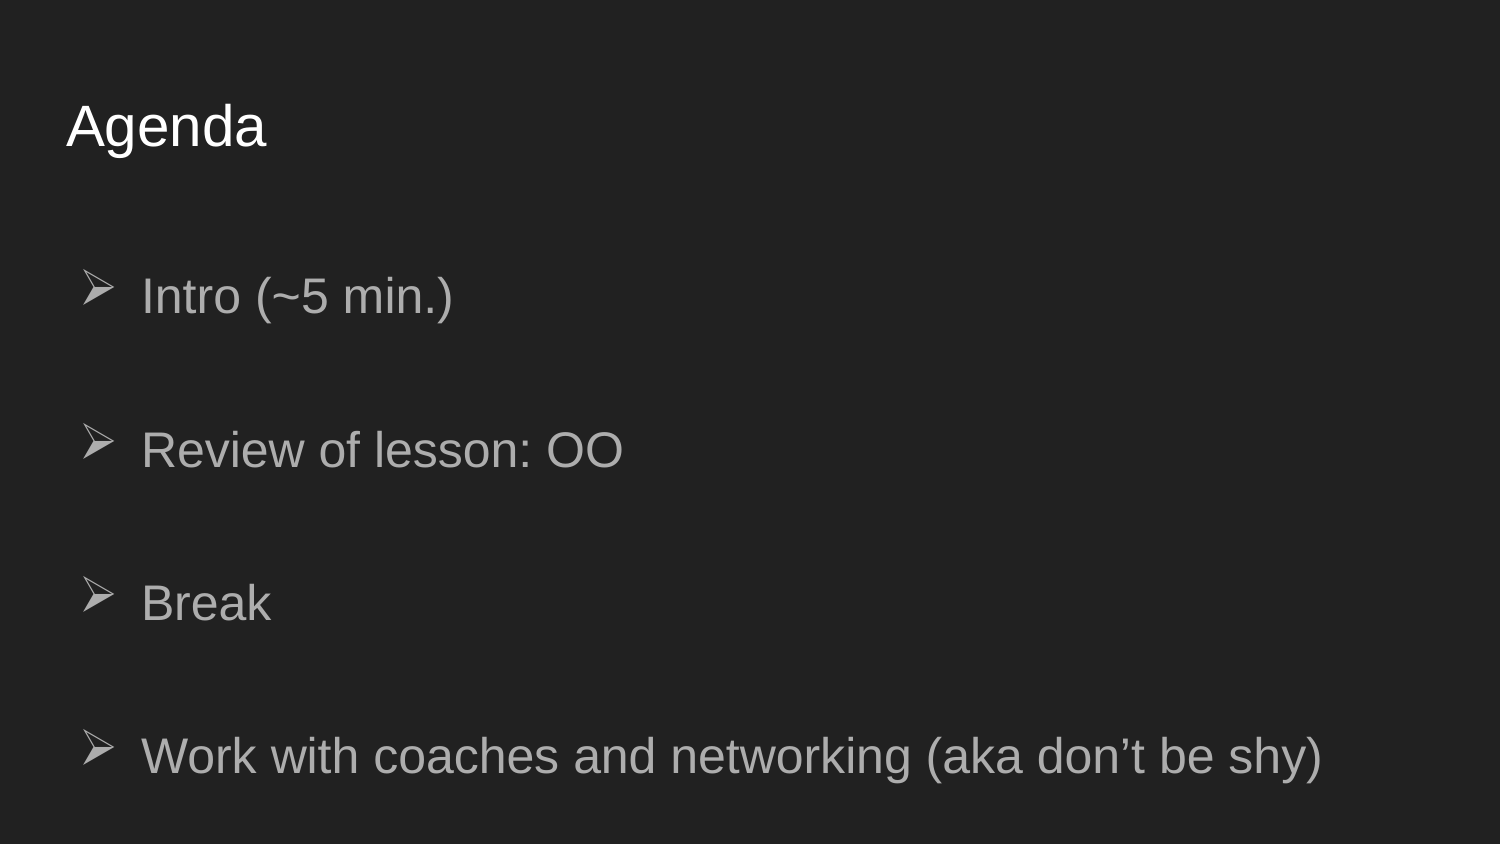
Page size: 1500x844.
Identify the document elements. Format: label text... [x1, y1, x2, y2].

list Intro (~5 min.) Review of lesson: OO Break Work with coaches and networking (aka don’t be shy) [51, 189, 1449, 750]
title Agenda [51, 72, 1449, 167]
